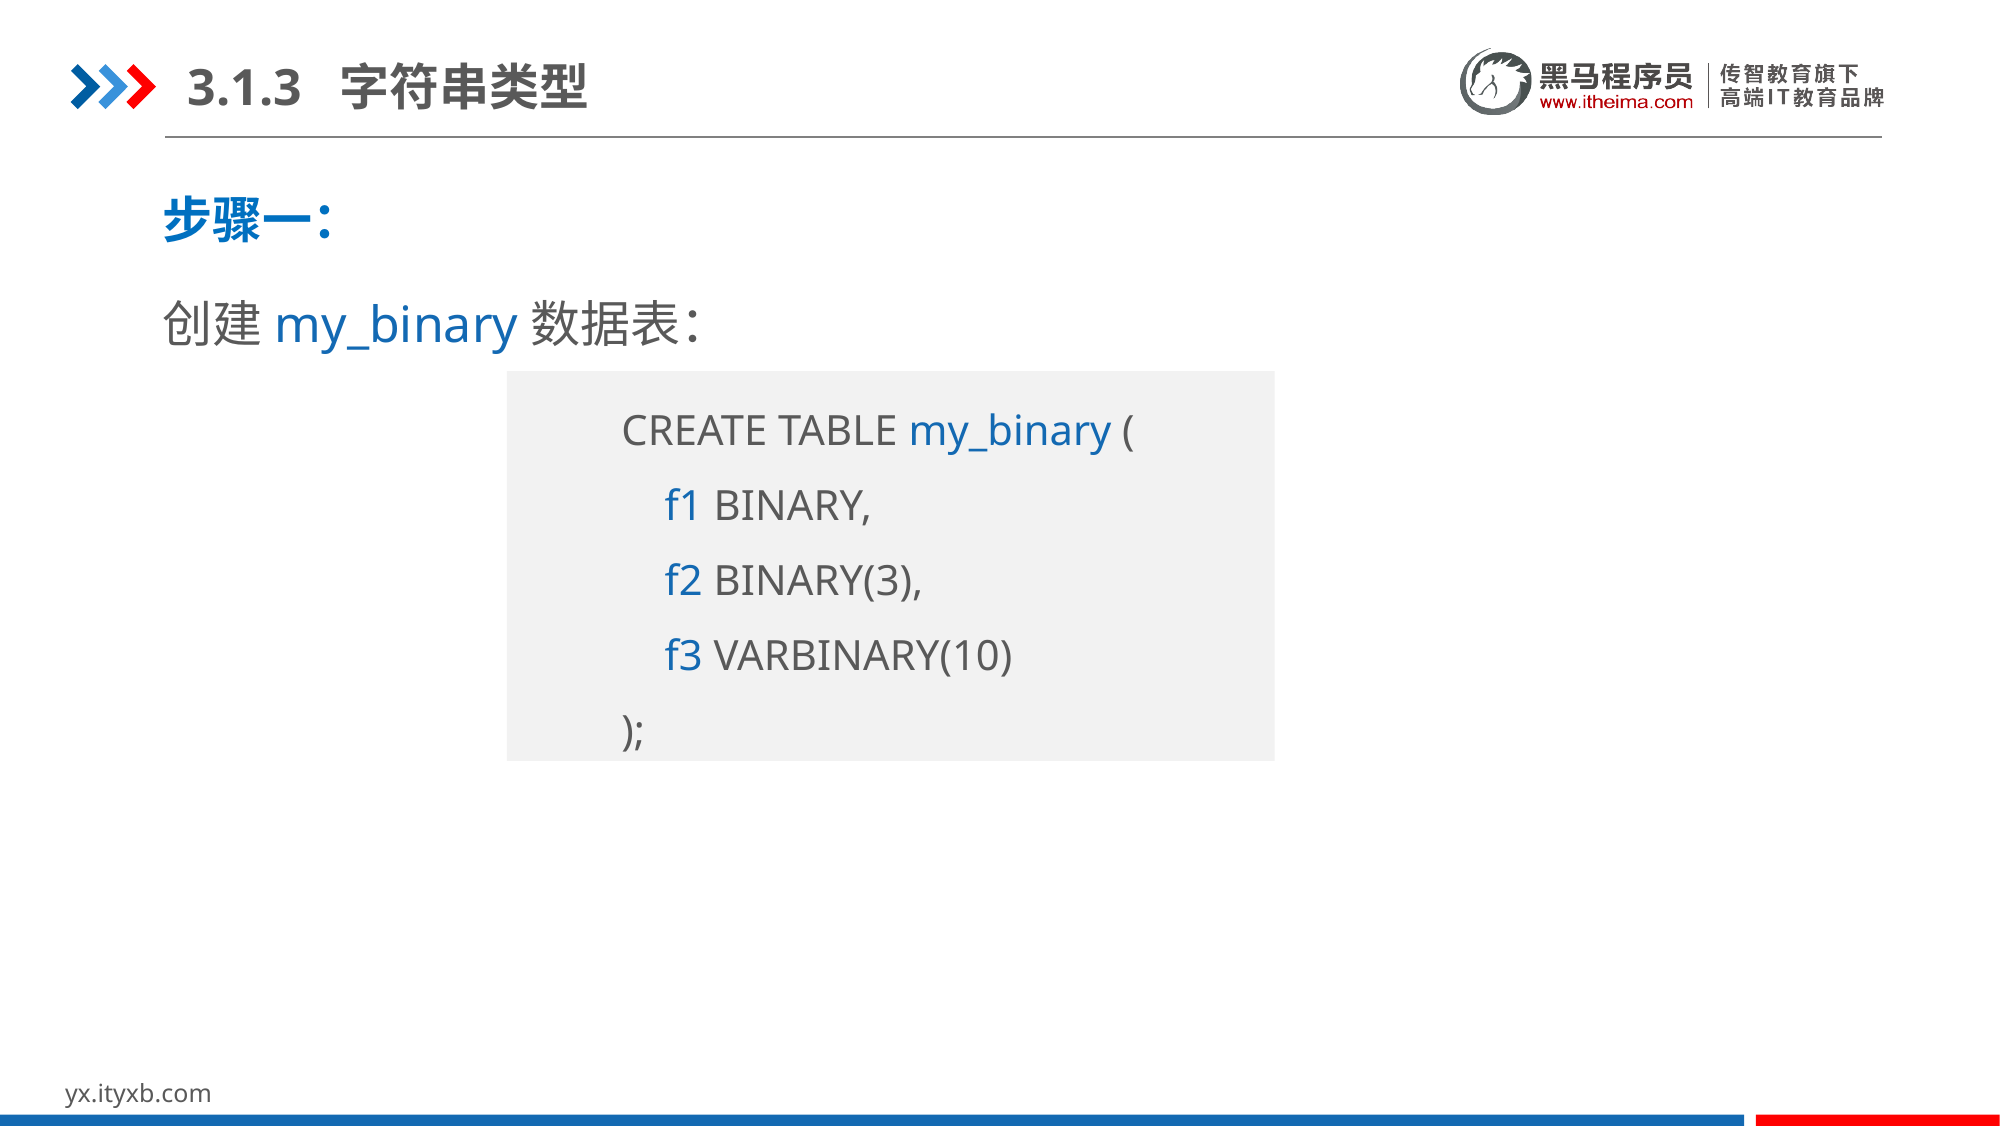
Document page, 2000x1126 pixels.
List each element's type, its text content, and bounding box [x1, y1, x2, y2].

text_box 步骤一： [148, 180, 894, 255]
text_box 3.1.3 字符串类型 [187, 43, 827, 127]
picture [1460, 48, 1887, 115]
text_box CREATE TABLE my_binary ( f1 BINARY, f2 BINARY(3), f3 VARBINARY(10) ); [506, 371, 1275, 761]
text_box 创建my_binary数据表： [148, 255, 1865, 361]
